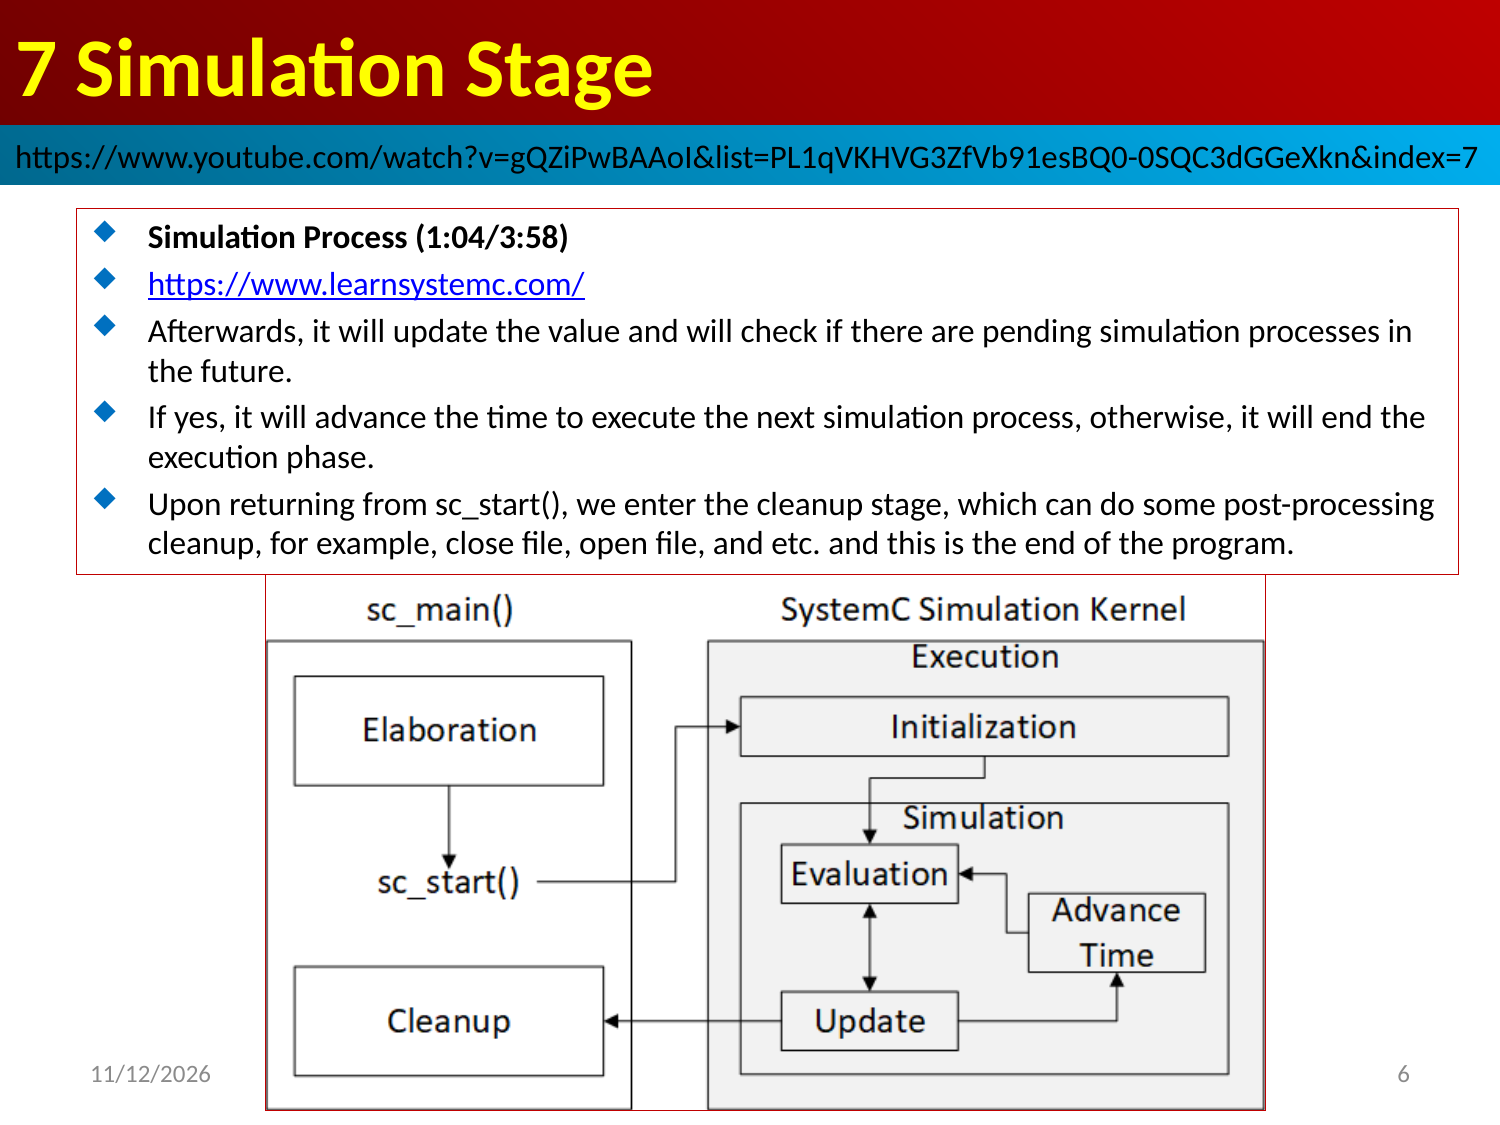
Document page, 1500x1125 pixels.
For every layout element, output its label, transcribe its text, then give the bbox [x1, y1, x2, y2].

text_box https://www.youtube.com/watch?v=gQZiPwBAAoI&list=PL1qVKHVG3ZfVb91esBQ0-0SQC3dGGeXkn&index=7 [0, 125, 1500, 185]
subtitle Simulation Process (1:04/3:58) https://www.learnsystemc.com/ Afterwards, it will update the value and will check if there are pending simulation processes in the future. If yes, it will advance the time to execute the next simulation process, otherwise, it will end the execution phase. Upon returning from sc_start(), we enter the cleanup stage, which can do some post-processing cleanup, for example, close file, open file, and etc. and this is the end of the program. [76, 208, 1459, 575]
picture [265, 574, 1266, 1111]
title 7 Simulation Stage [0, 0, 1500, 125]
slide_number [75, 1042, 260, 1103]
slide_number 6 [1269, 1042, 1425, 1103]
